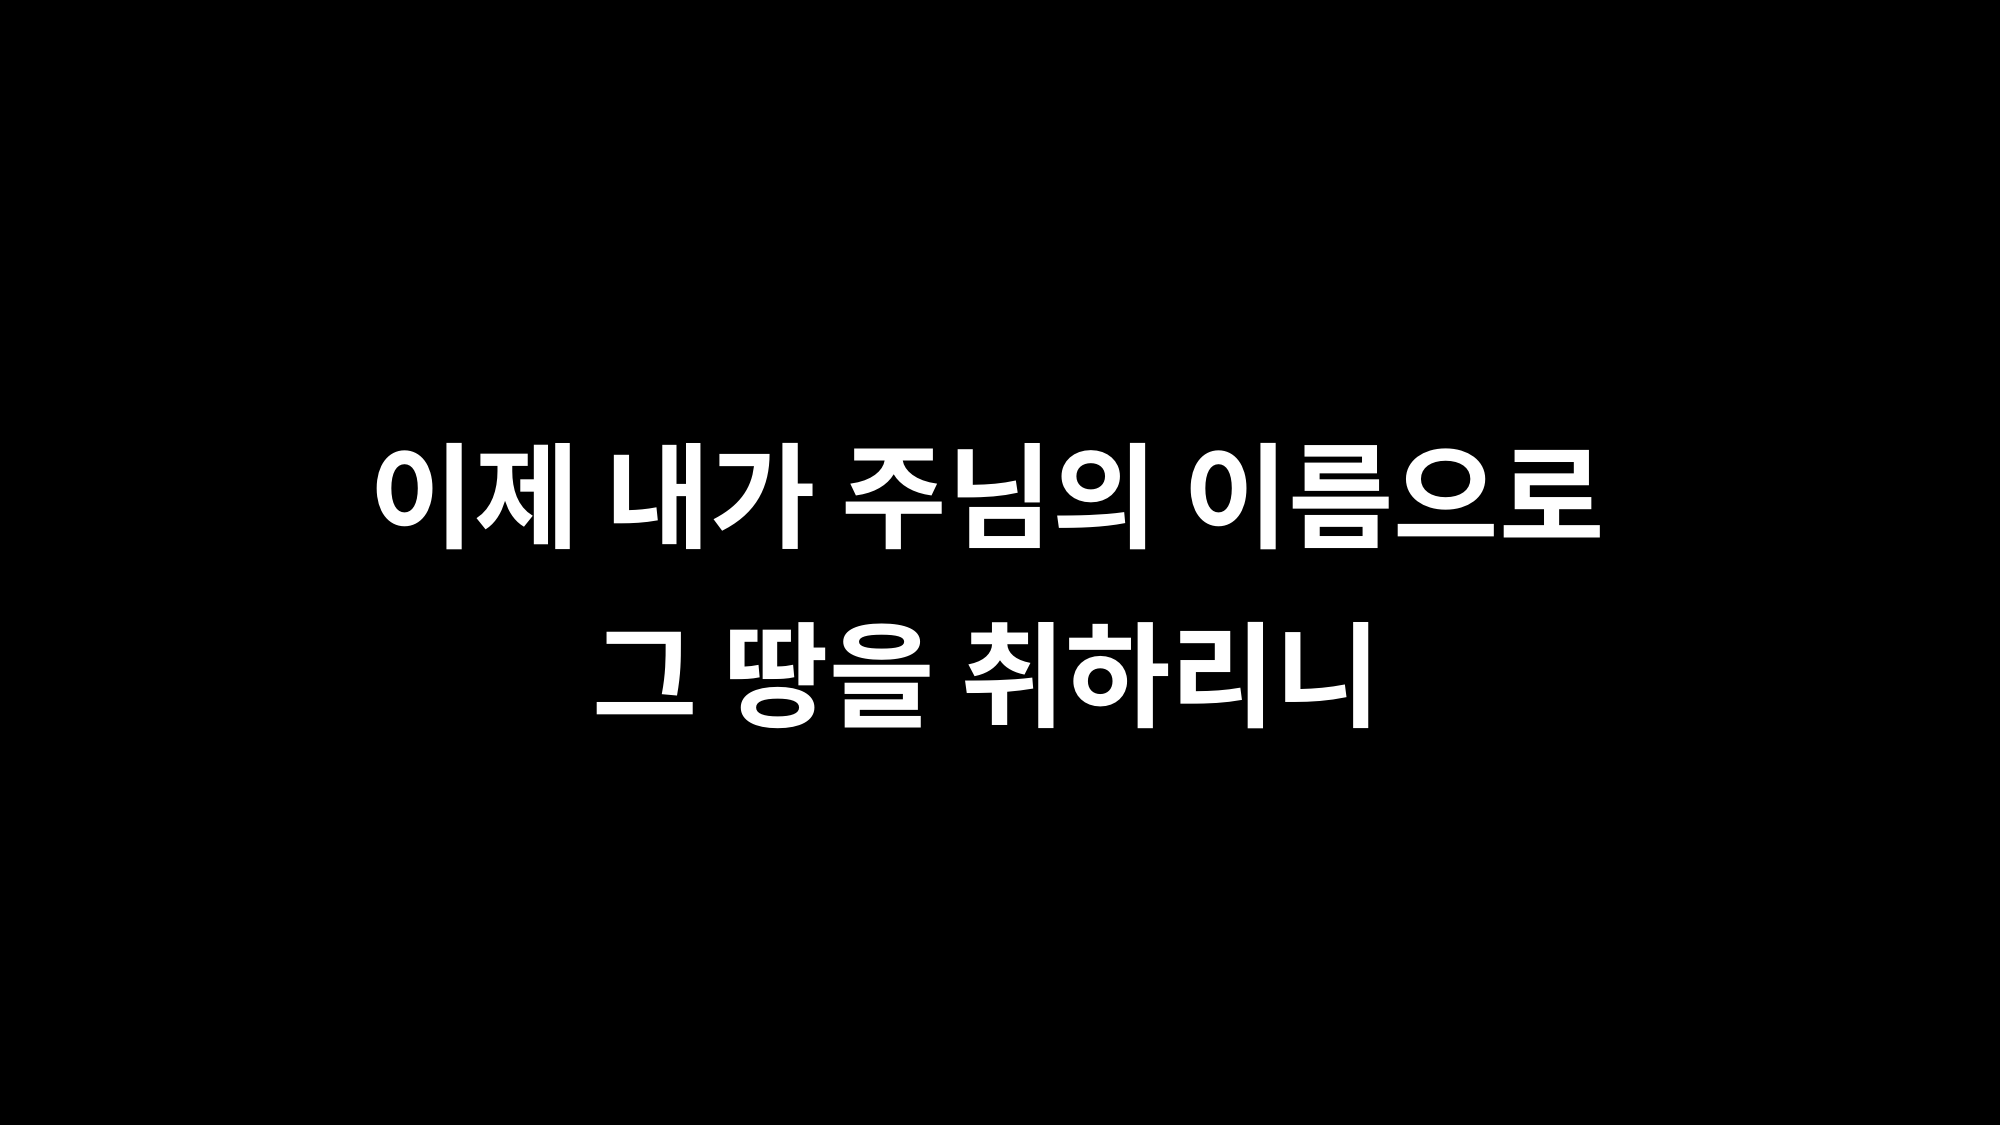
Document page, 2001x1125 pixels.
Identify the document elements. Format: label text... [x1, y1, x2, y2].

text_box 이제 내가 주님의 이름으로 그 땅을 취하리니 [0, 376, 2000, 749]
